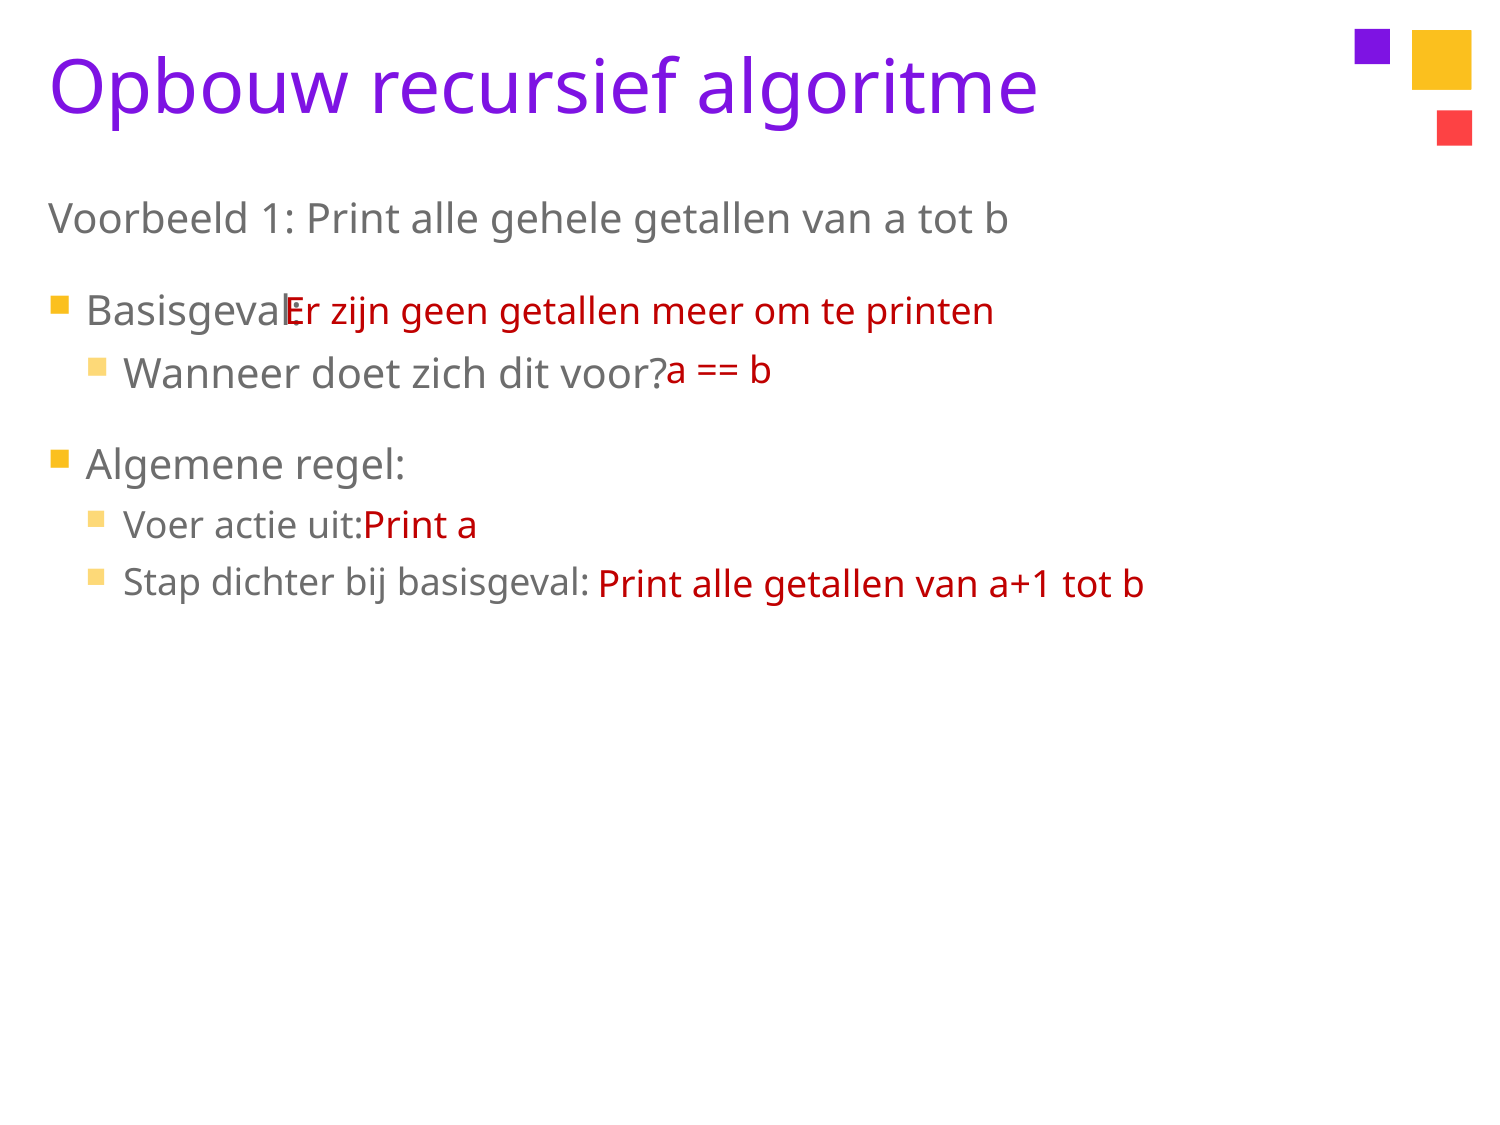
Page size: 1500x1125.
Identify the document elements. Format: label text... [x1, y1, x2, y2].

text_box Print a [348, 493, 493, 553]
text_box Er zijn geen getallen meer om te printen [269, 279, 1011, 340]
text_box Print alle getallen van a+1 tot b [582, 552, 1160, 612]
list Voorbeeld 1: Print alle gehele getallen van a tot b Basisgeval: Wanneer doet zich dit voor? Algemene regel: Voer actie uit: Stap dichter bij basisgeval: [33, 184, 1473, 1030]
title Opbouw recursief algoritme [33, 30, 1273, 156]
text_box a == b [641, 339, 788, 399]
